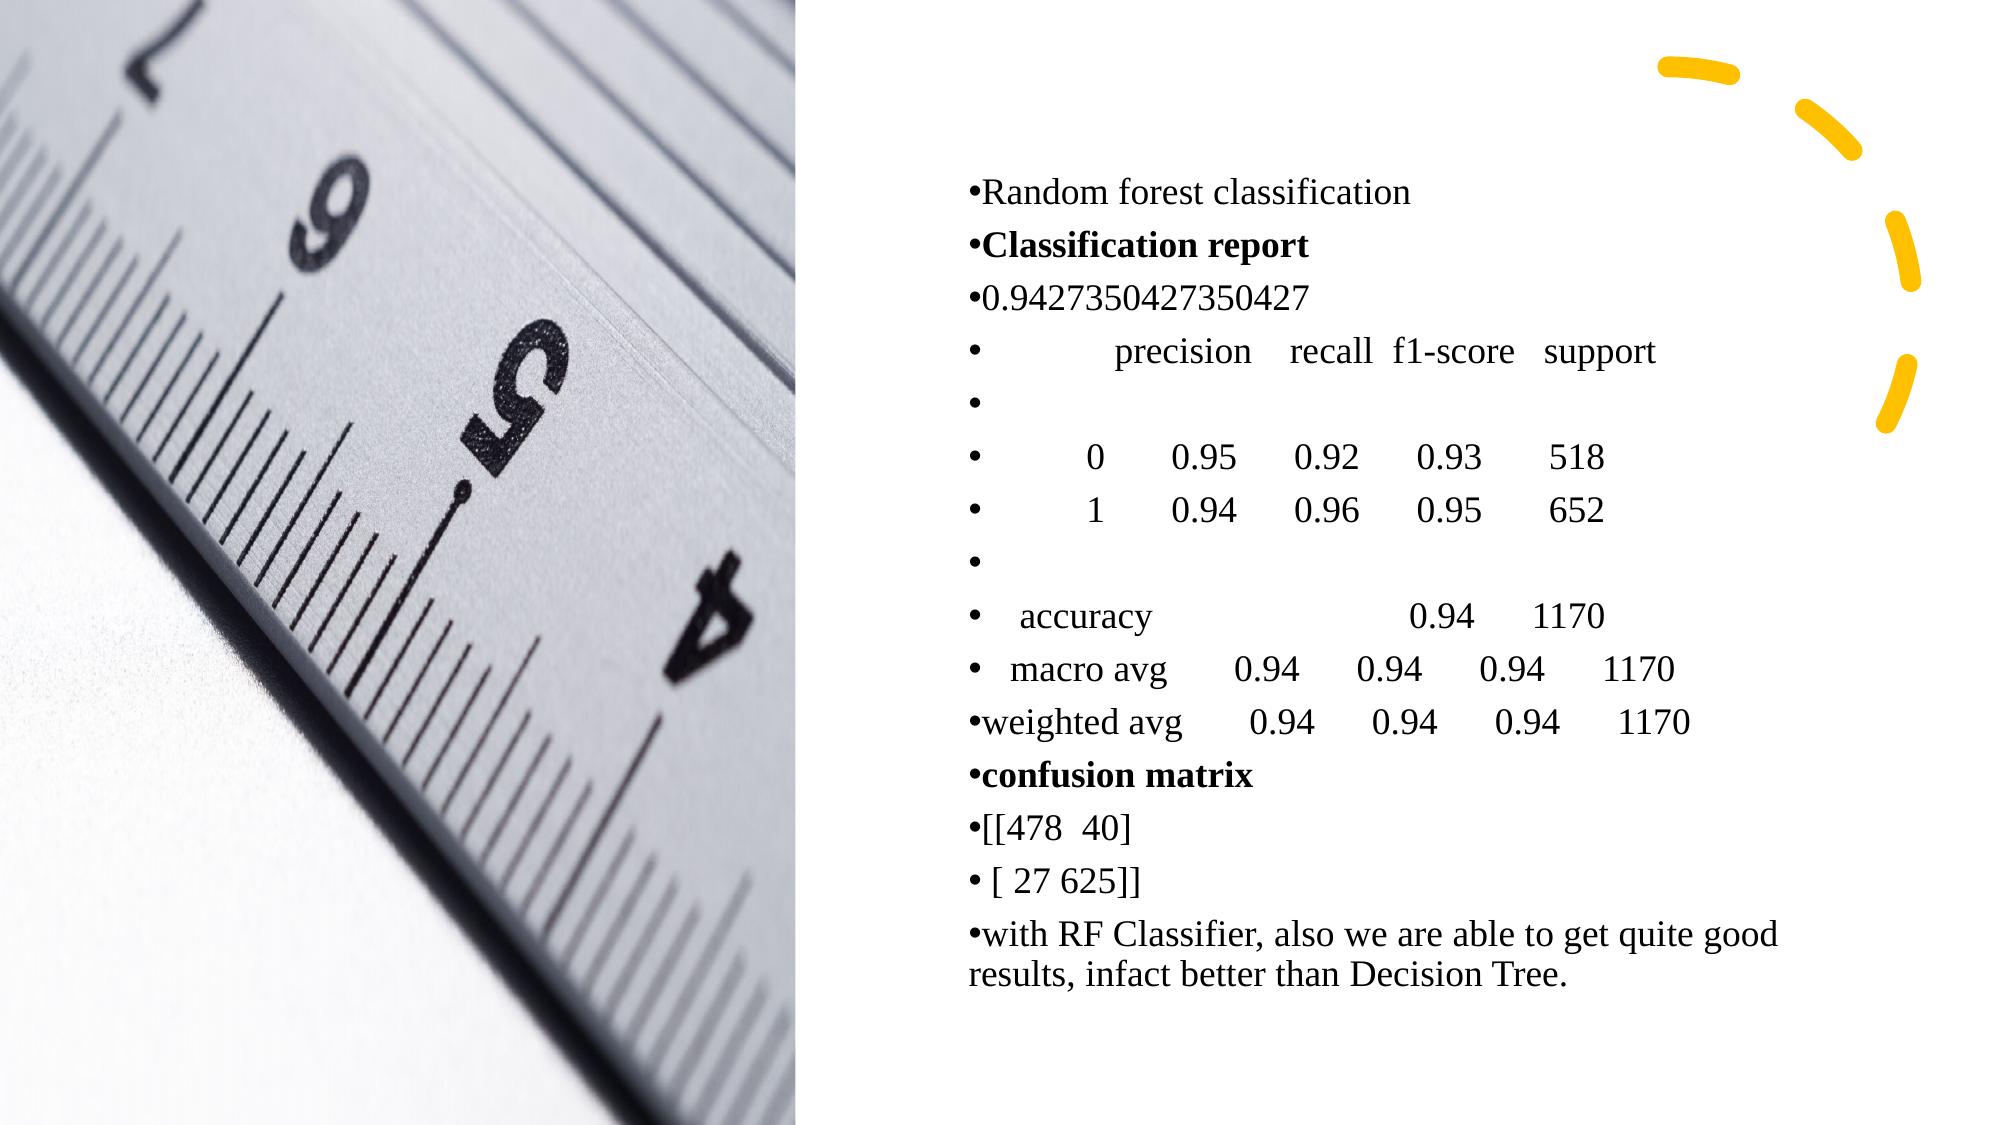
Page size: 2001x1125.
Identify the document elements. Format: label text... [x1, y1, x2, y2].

picture [0, 0, 796, 1125]
text_box [1667, 66, 1864, 164]
text_box [1893, 213, 1914, 410]
text_box Random forest classification​ Classification report​ 0.9427350427350427​ precision recall f1-score support​ ​ 0 0.95 0.92 0.93 518​ 1 0.94 0.96 0.95 652​ ​ accuracy 0.94 1170​ macro avg 0.94 0.94 0.94 1170​ weighted avg 0.94 0.94 0.94 1170​ confusion matrix​ [[478 40]​ [ 27 625]]​ with RF Classifier, also we are able to get quite good results, infact better than Decision Tree.​ [953, 164, 1893, 879]
text_box [796, 0, 2000, 1125]
